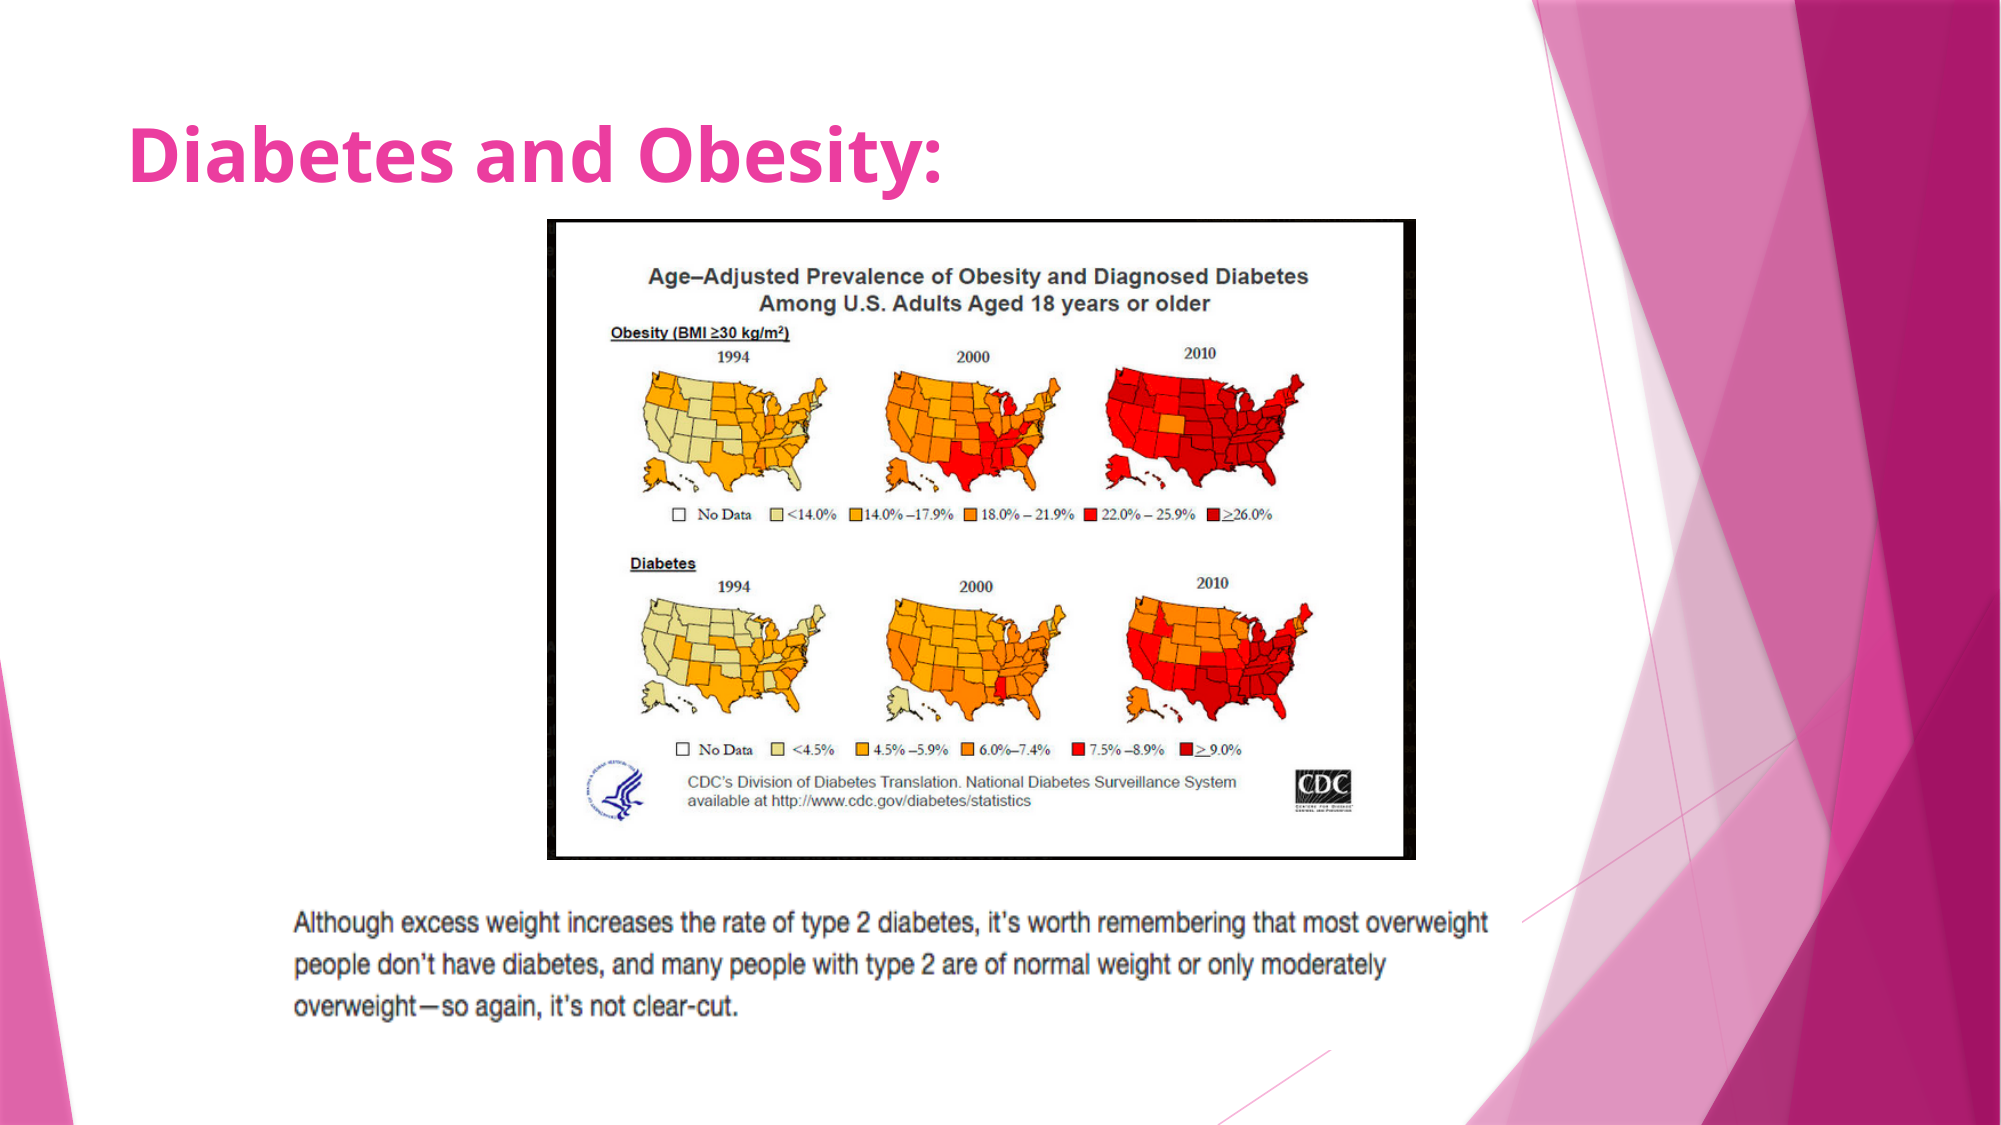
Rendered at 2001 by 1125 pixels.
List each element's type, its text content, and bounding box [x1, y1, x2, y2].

picture [546, 219, 1417, 860]
picture [287, 886, 1522, 1051]
title Diabetes and Obesity: [111, 99, 1522, 317]
